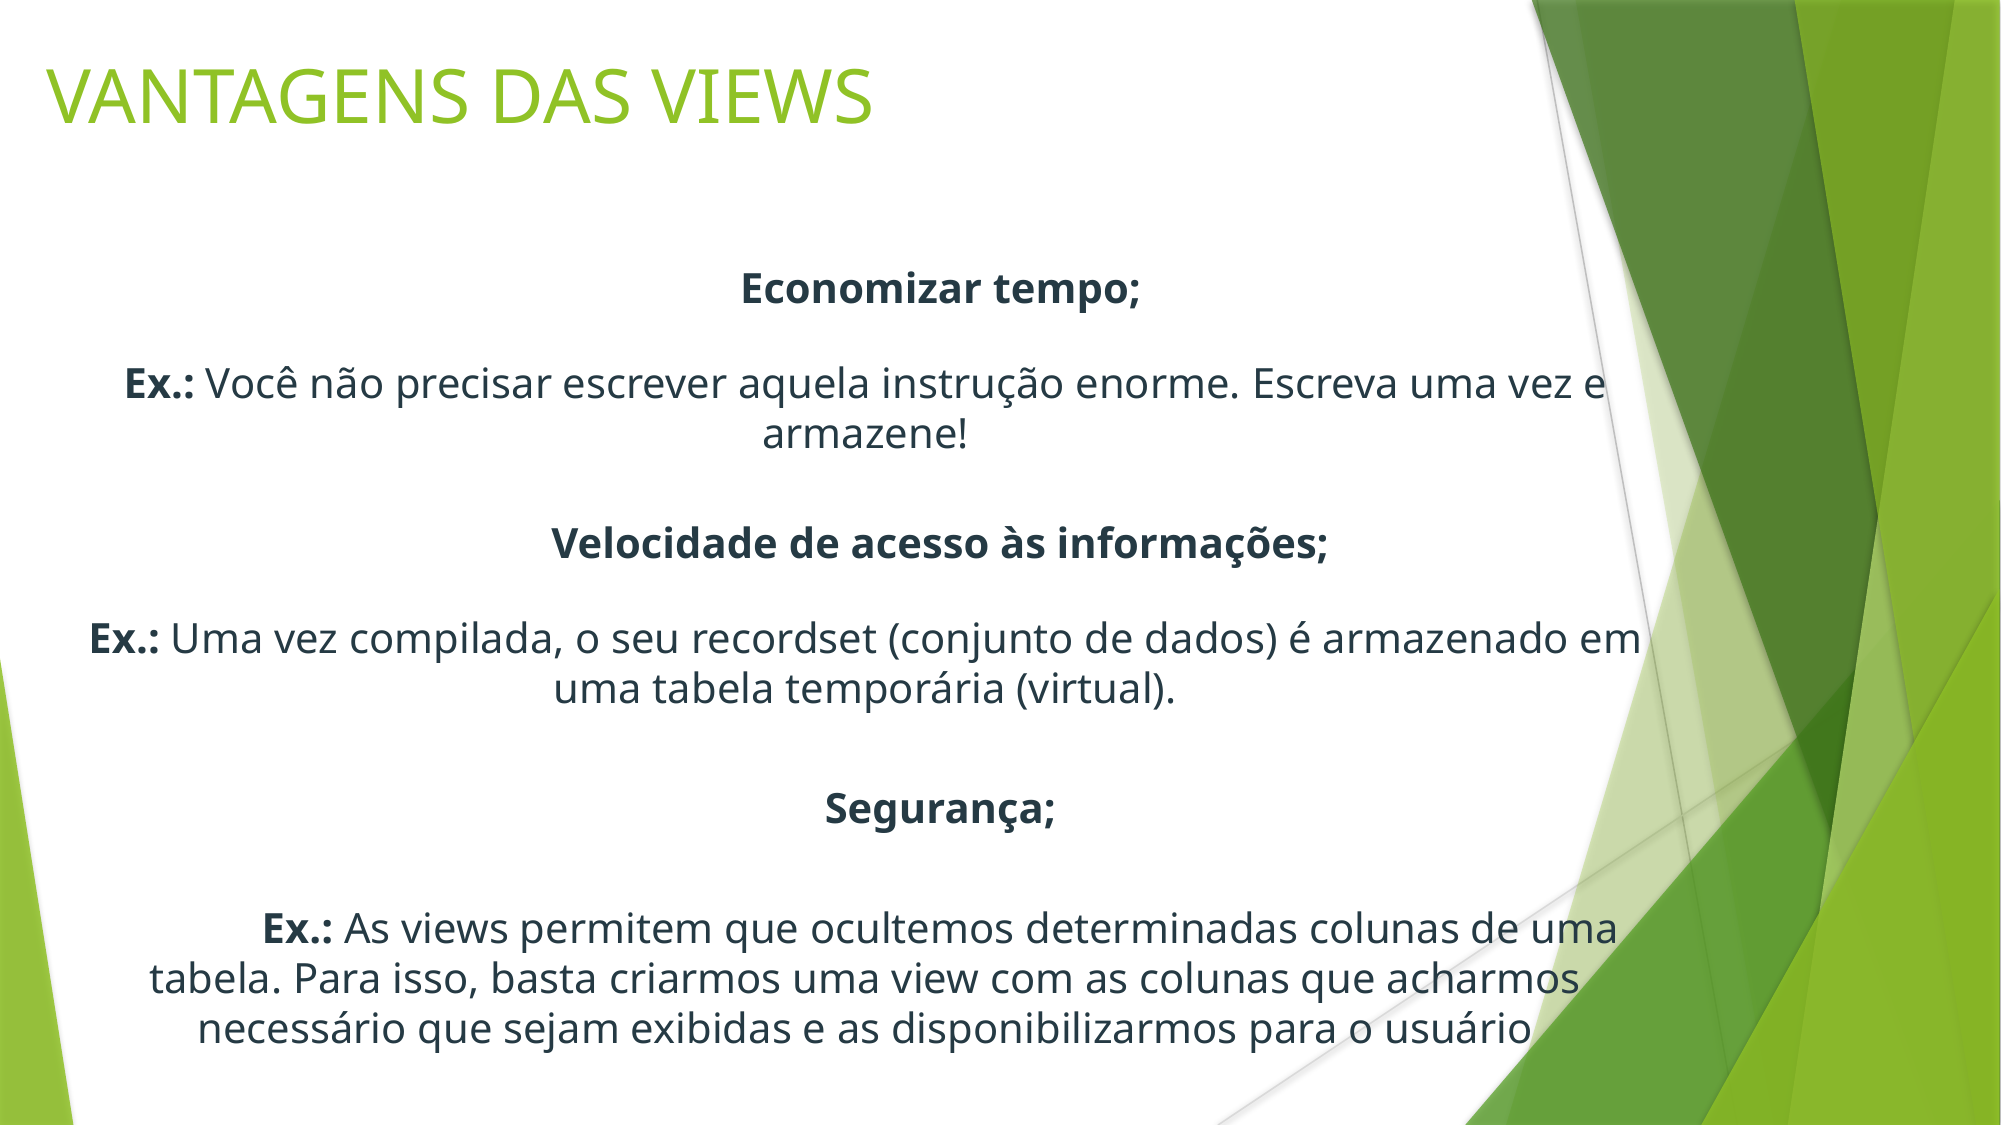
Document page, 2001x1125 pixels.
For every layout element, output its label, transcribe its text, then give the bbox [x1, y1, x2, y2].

text_box VANTAGENS DAS VIEWS [31, 29, 1297, 247]
text_box Economizar tempo; Ex.: Você não precisar escrever aquela instrução enorme. Escreva uma vez e armazene! Velocidade de acesso às informações; Ex.: Uma vez compilada, o seu recordset (conjunto de dados) é armazenado em uma tabela temporária (virtual). Segurança; Ex.: As views permitem que ocultemos determinadas colunas de uma tabela. Para isso, basta criarmos uma view com as colunas que acharmos necessário que sejam exibidas e as disponibilizarmos para o usuário [31, 247, 1675, 1125]
